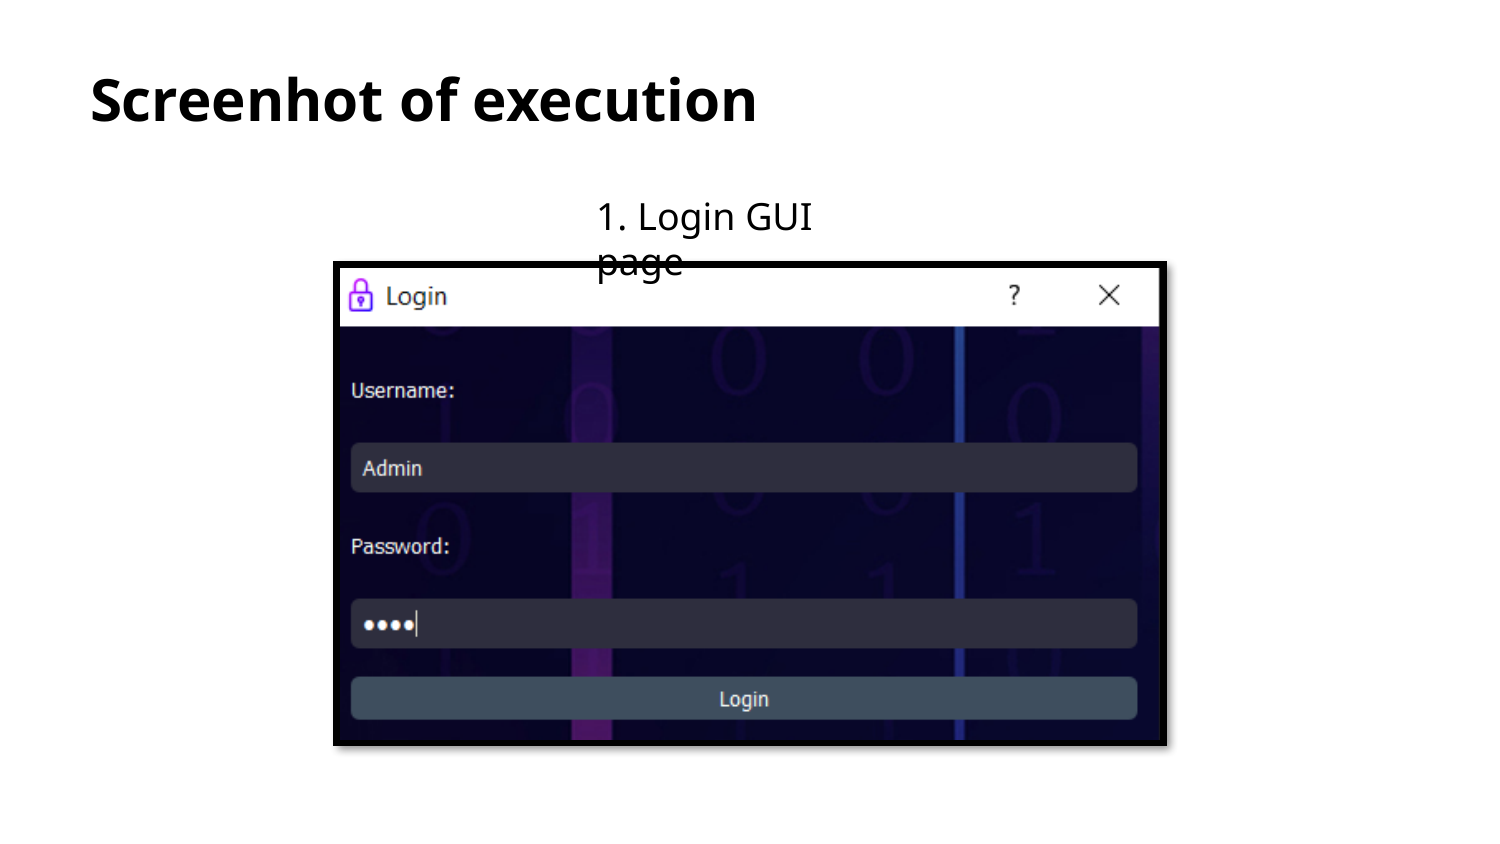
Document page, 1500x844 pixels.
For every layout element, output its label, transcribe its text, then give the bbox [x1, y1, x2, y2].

title Screenhot of execution [75, 48, 1425, 142]
picture [339, 267, 1161, 741]
text_box 1. Login GUI page [581, 185, 919, 265]
